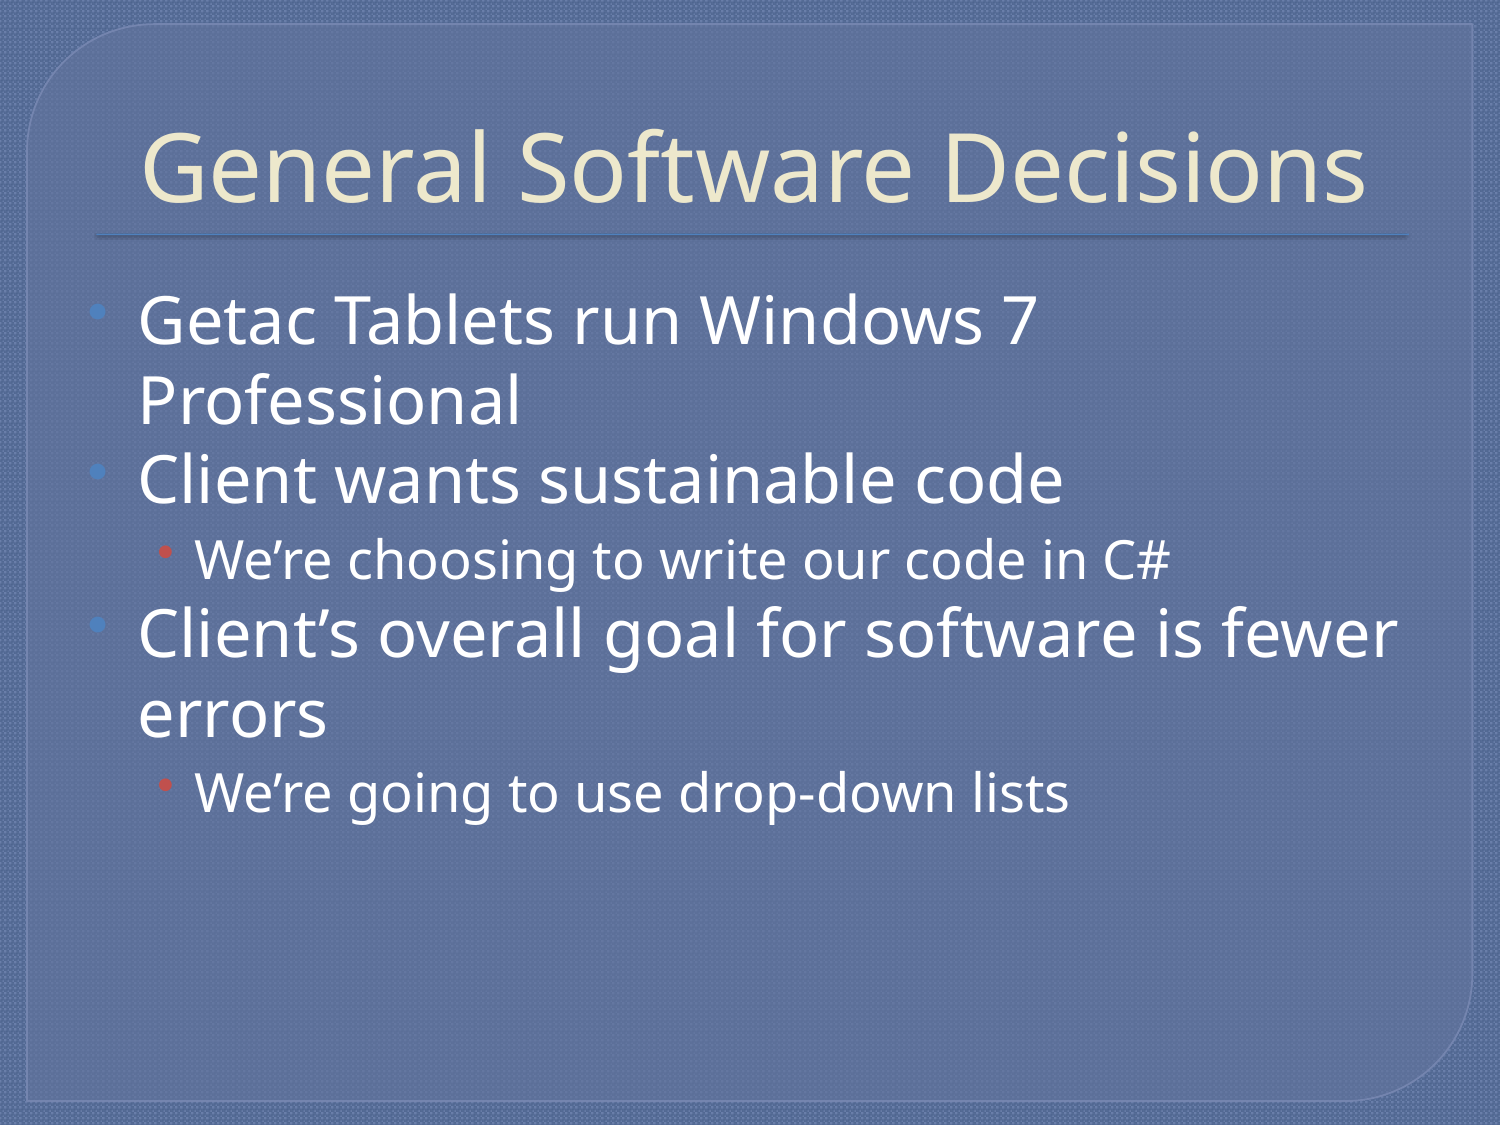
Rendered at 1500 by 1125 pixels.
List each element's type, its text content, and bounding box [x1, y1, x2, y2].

title General Software Decisions [75, 41, 1425, 230]
list Getac Tablets run Windows 7 Professional Client wants sustainable code We’re choosing to write our code in C# Client’s overall goal for software is fewer errors We’re going to use drop-down lists [75, 270, 1425, 1013]
